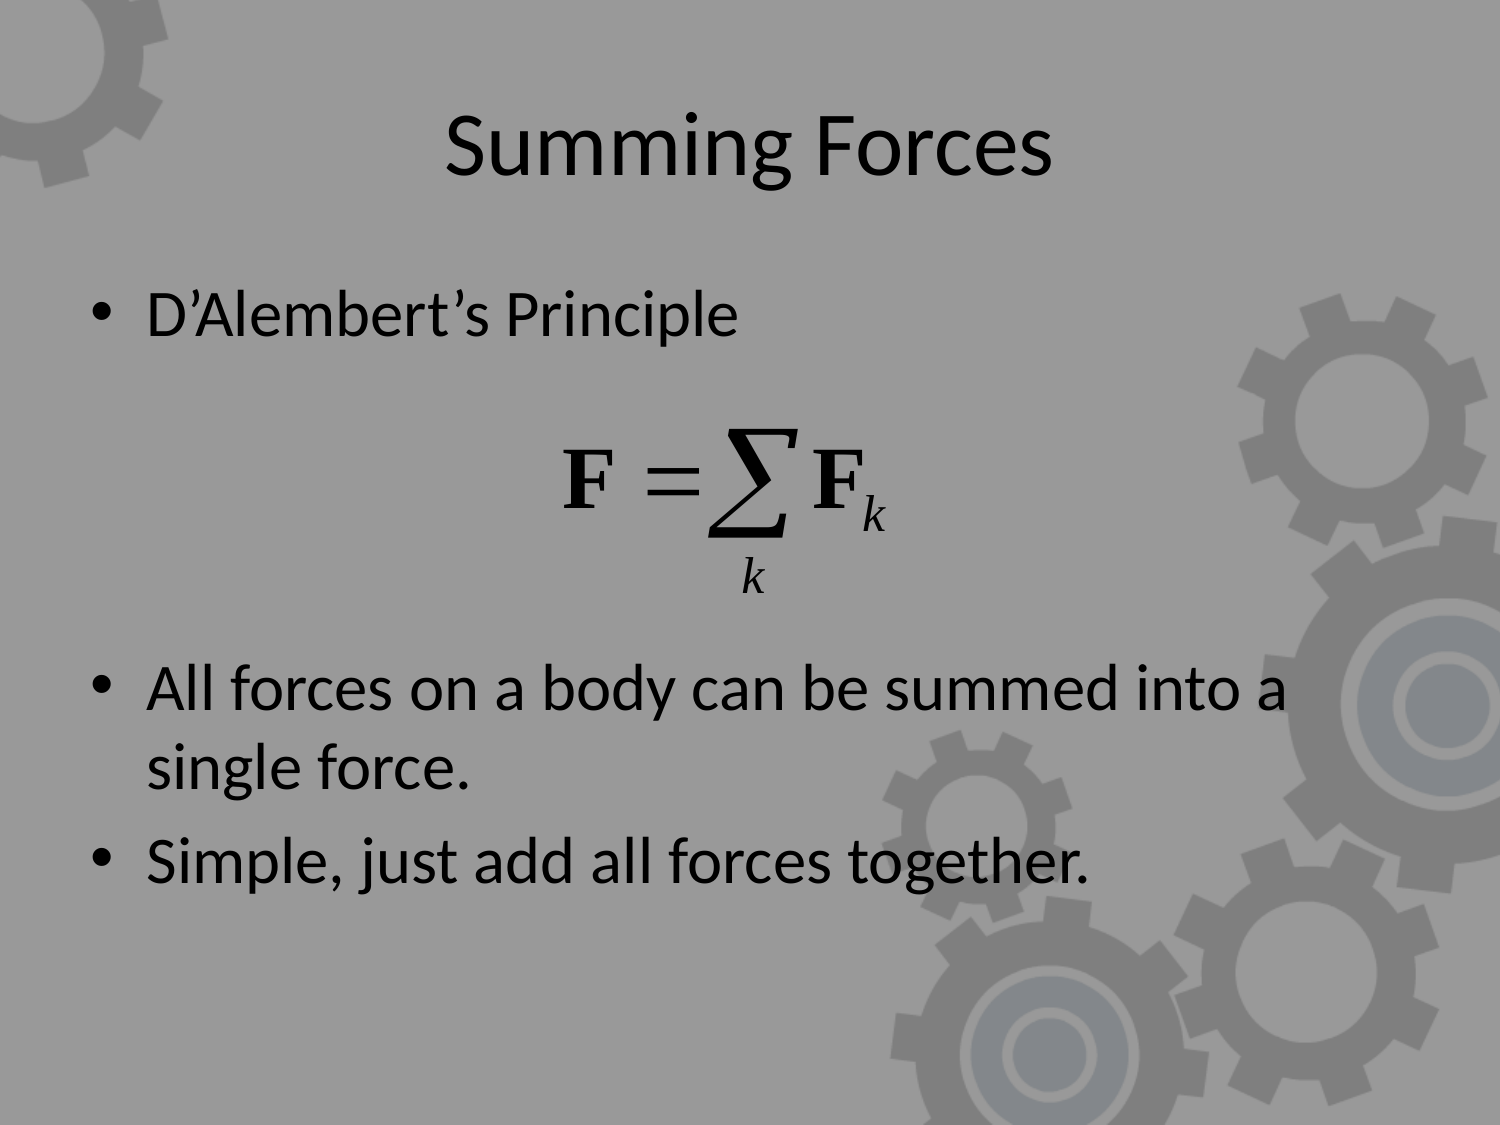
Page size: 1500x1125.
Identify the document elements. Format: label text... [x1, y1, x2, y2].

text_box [549, 412, 914, 613]
list D’Alembert’s Principle All forces on a body can be summed into a single force. Simple, just add all forces together. [75, 262, 1425, 1005]
title Summing Forces [75, 45, 1425, 233]
picture [0, 0, 1500, 1125]
